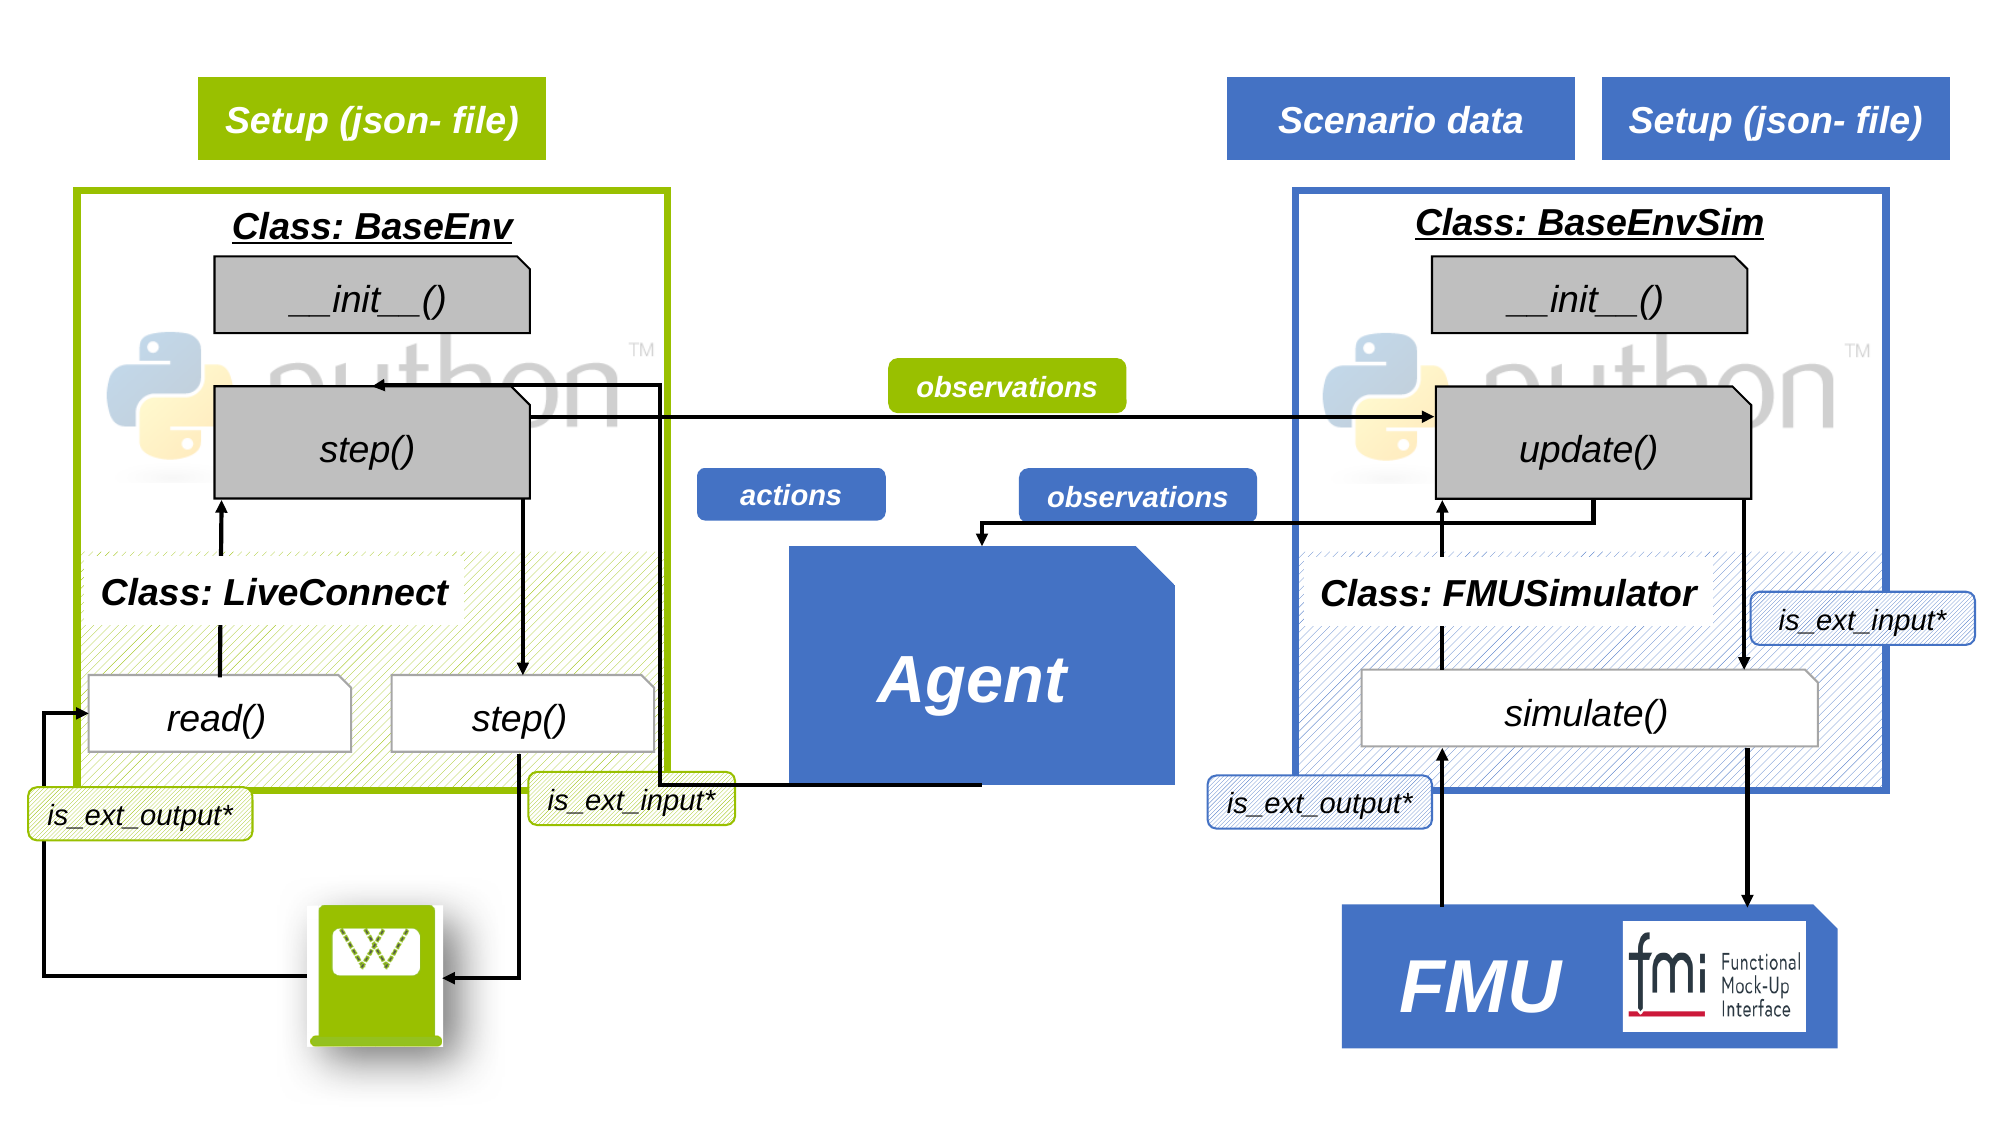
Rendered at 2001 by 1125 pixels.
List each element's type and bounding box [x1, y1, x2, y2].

text_box [28, 77, 1976, 1048]
